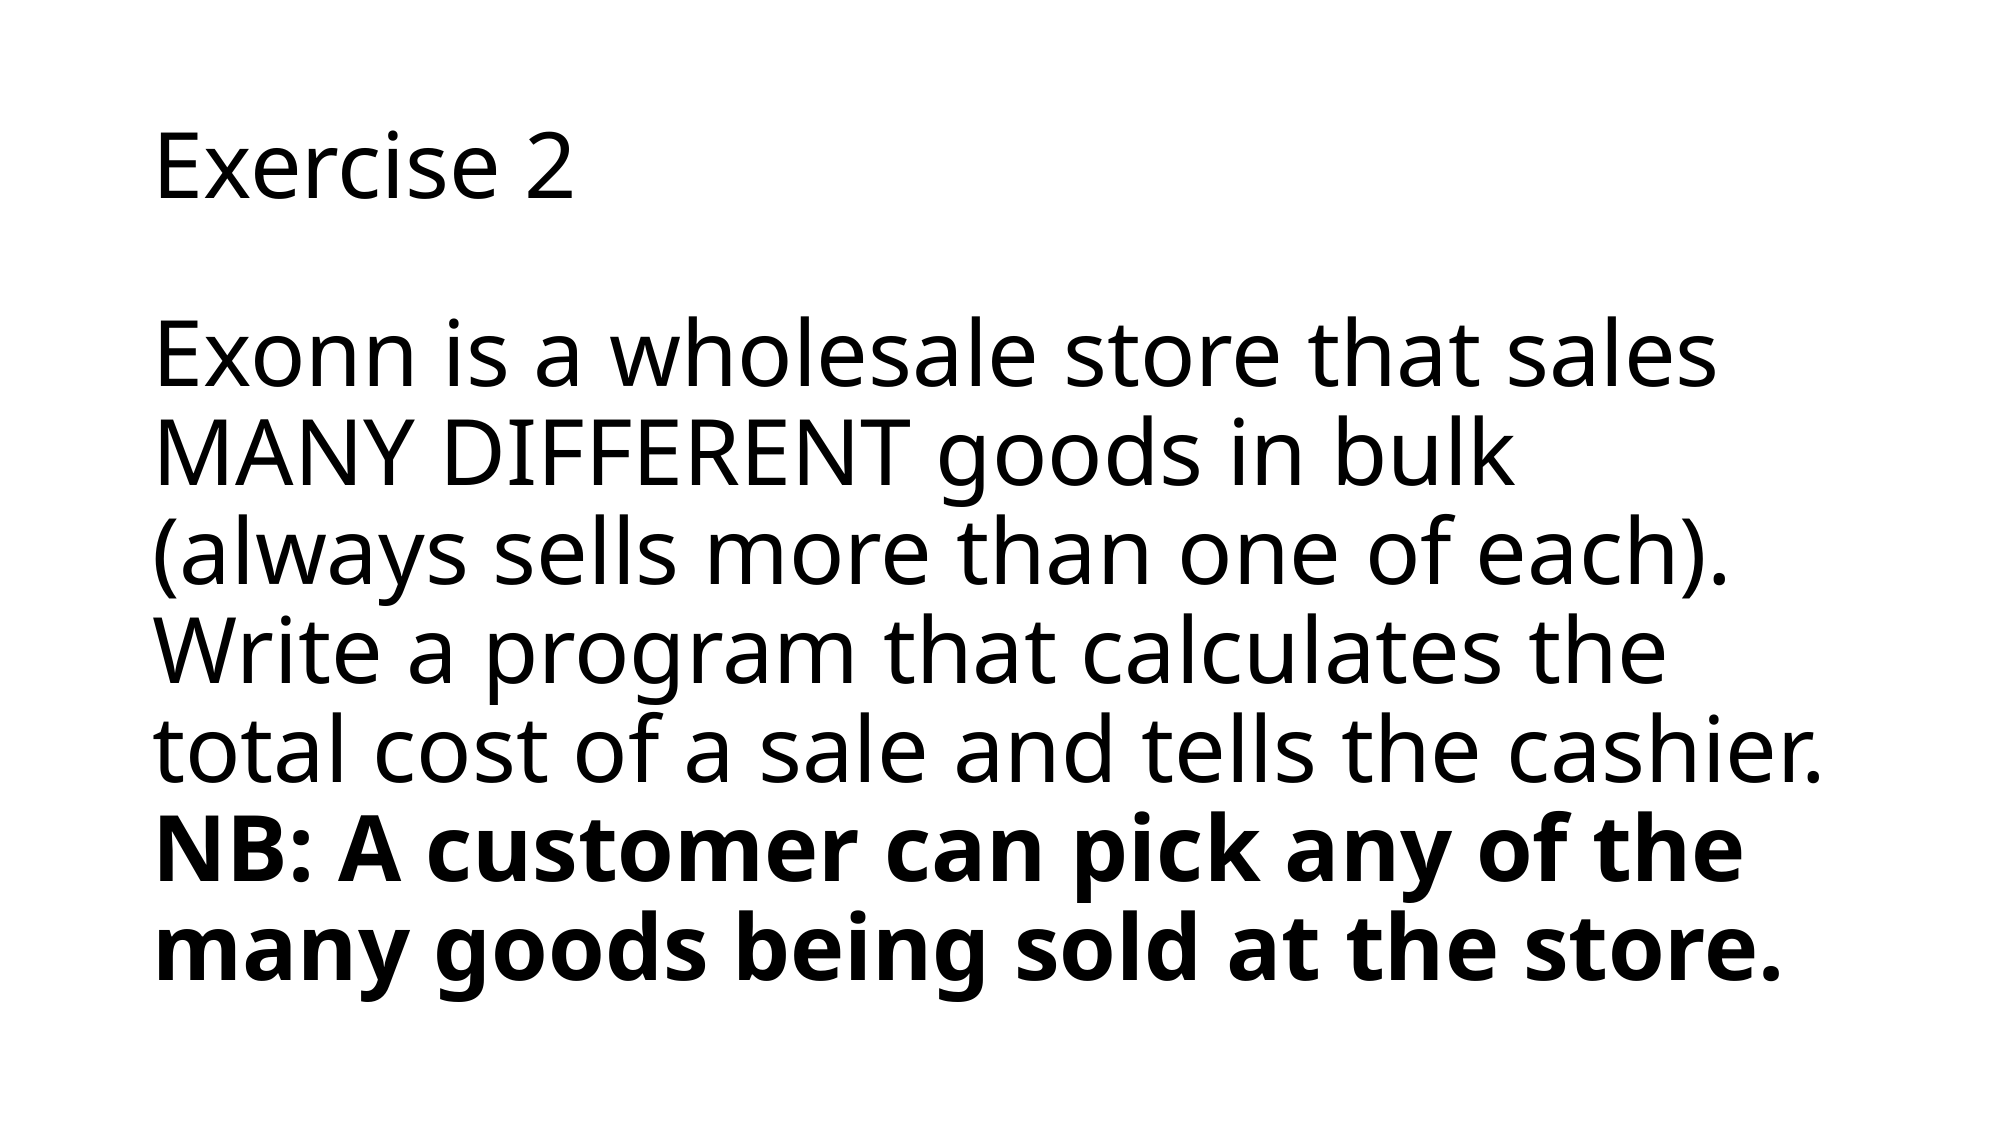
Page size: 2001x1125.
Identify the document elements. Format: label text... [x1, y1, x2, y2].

list Exonn is a wholesale store that sales MANY DIFFERENT goods in bulk (always sells more than one of each). Write a program that calculates the total cost of a sale and tells the cashier. NB: A customer can pick any of the many goods being sold at the store. [137, 299, 1863, 1014]
title Exercise 2 [137, 59, 1863, 278]
